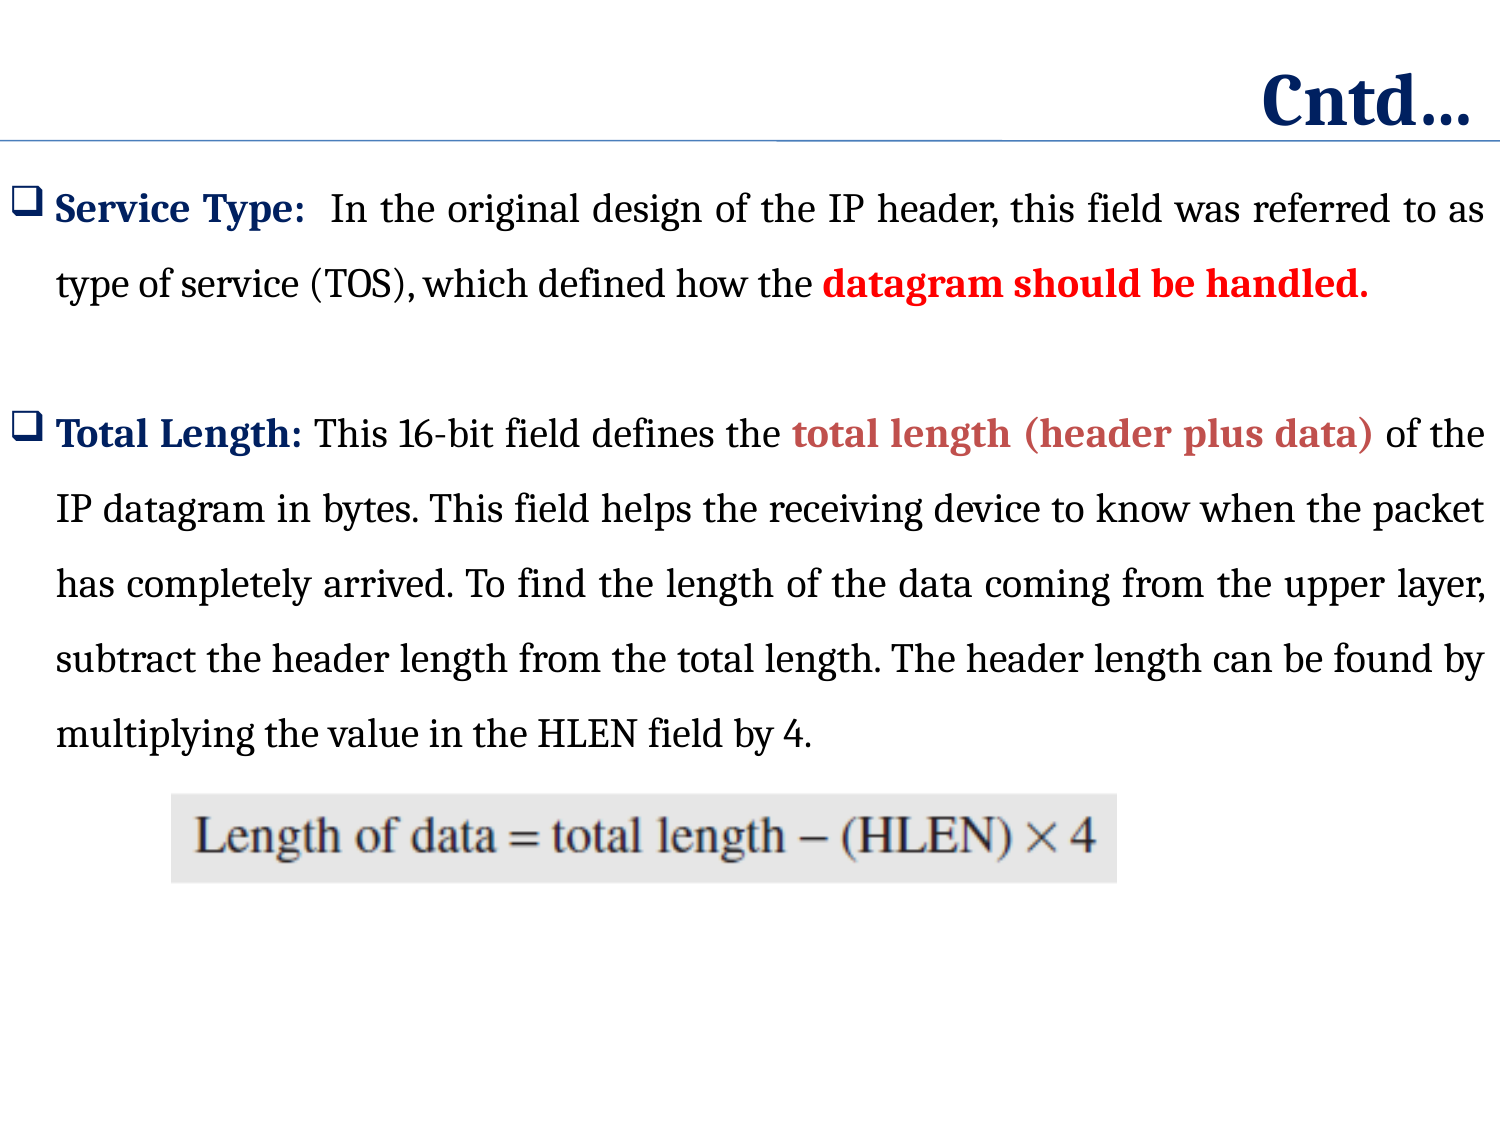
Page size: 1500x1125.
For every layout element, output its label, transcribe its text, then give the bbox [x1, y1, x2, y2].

picture [170, 769, 1117, 894]
text_box Cntd… [1247, 42, 1491, 138]
text_box Service Type: In the original design of the IP header, this field was referred to as type of service (TOS), which defined how the datagram should be handled. Total Length: This 16-bit field defines the total length (header plus data) of the IP datagram in bytes. This field helps the receiving device to know when the packet has completely arrived. To find the length of the data coming from the upper layer, subtract the header length from the total length. The header length can be found by multiplying the value in the HLEN field by 4. [0, 148, 1500, 764]
